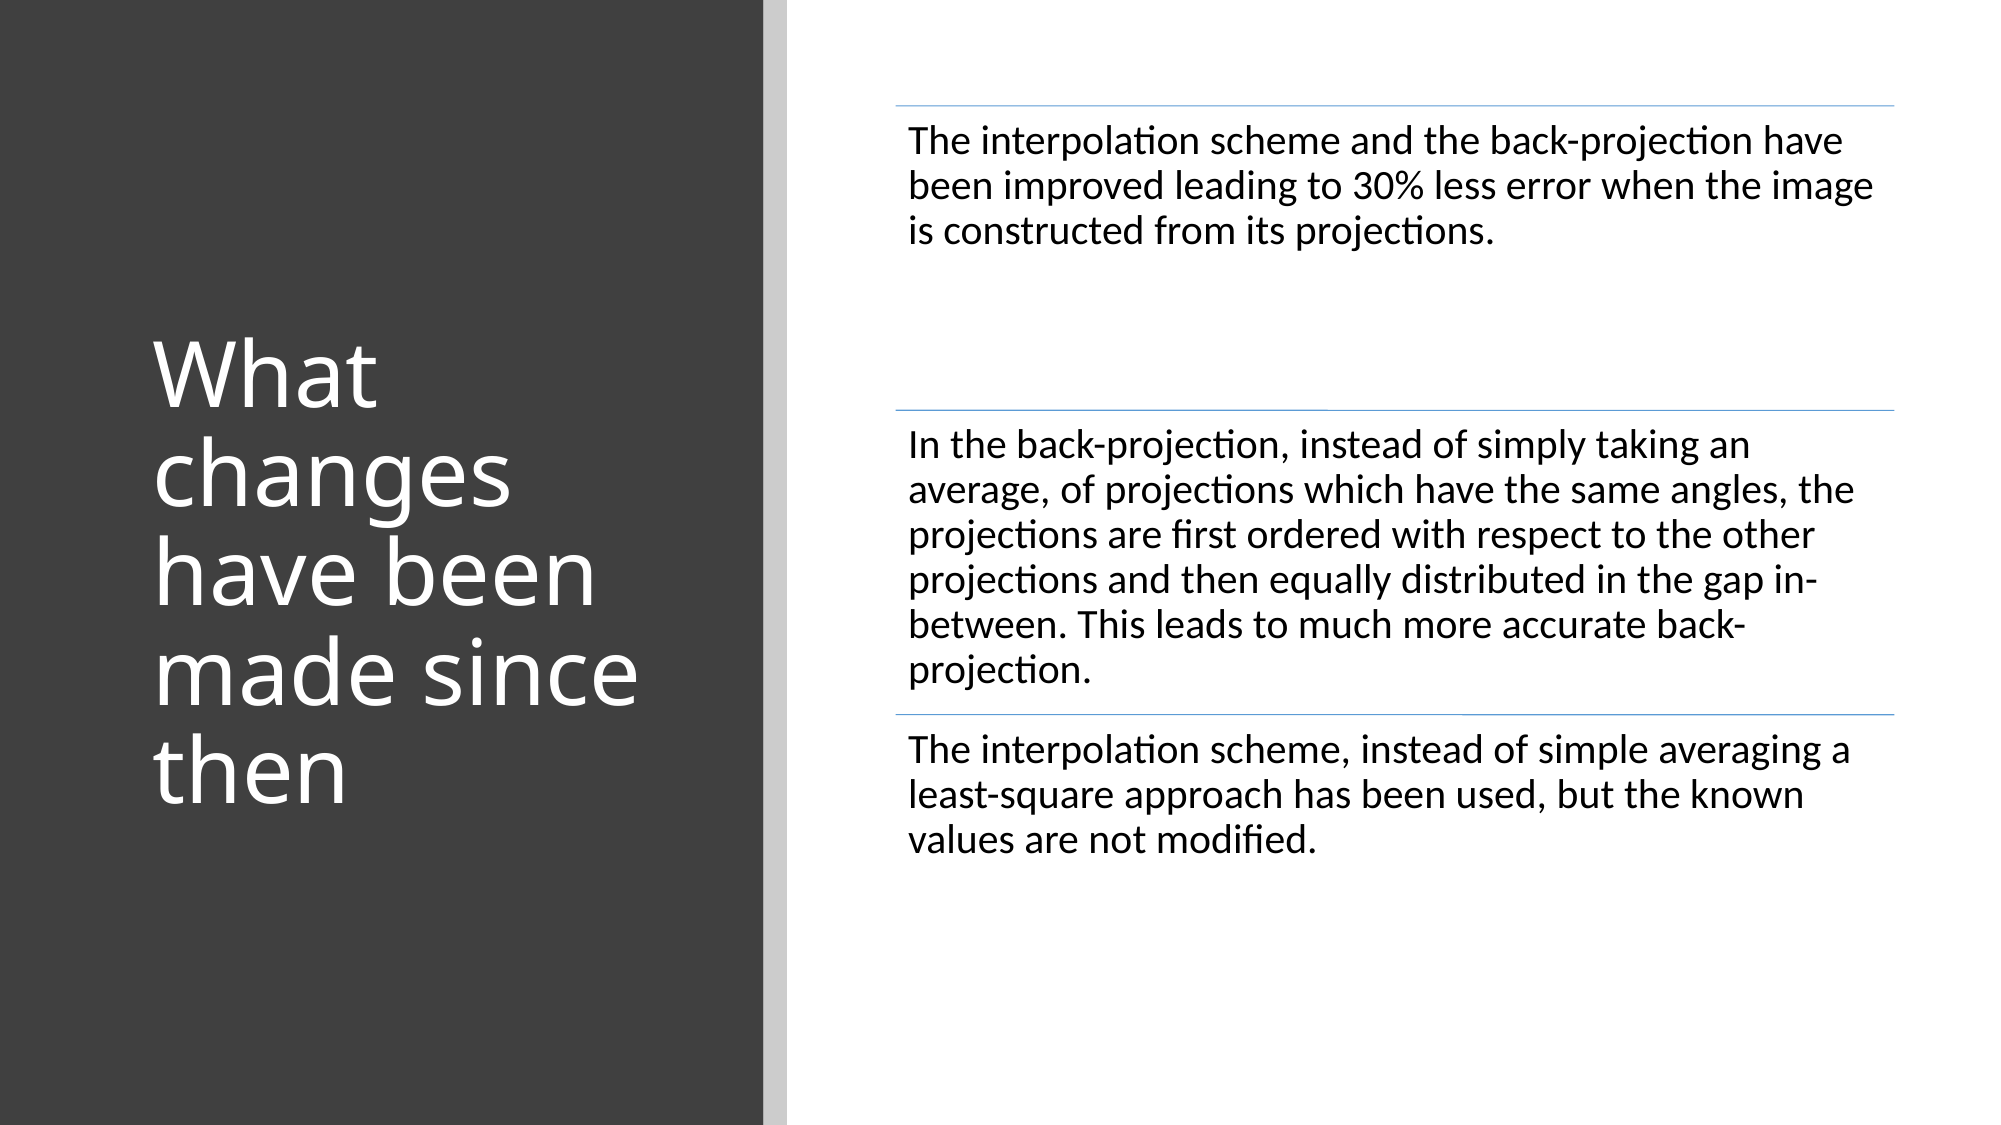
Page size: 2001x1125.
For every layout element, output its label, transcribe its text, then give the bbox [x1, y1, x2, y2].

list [895, 105, 1895, 1020]
text_box [762, 0, 788, 1125]
text_box [0, 0, 762, 1125]
title What changes have been made since then [137, 133, 685, 1020]
